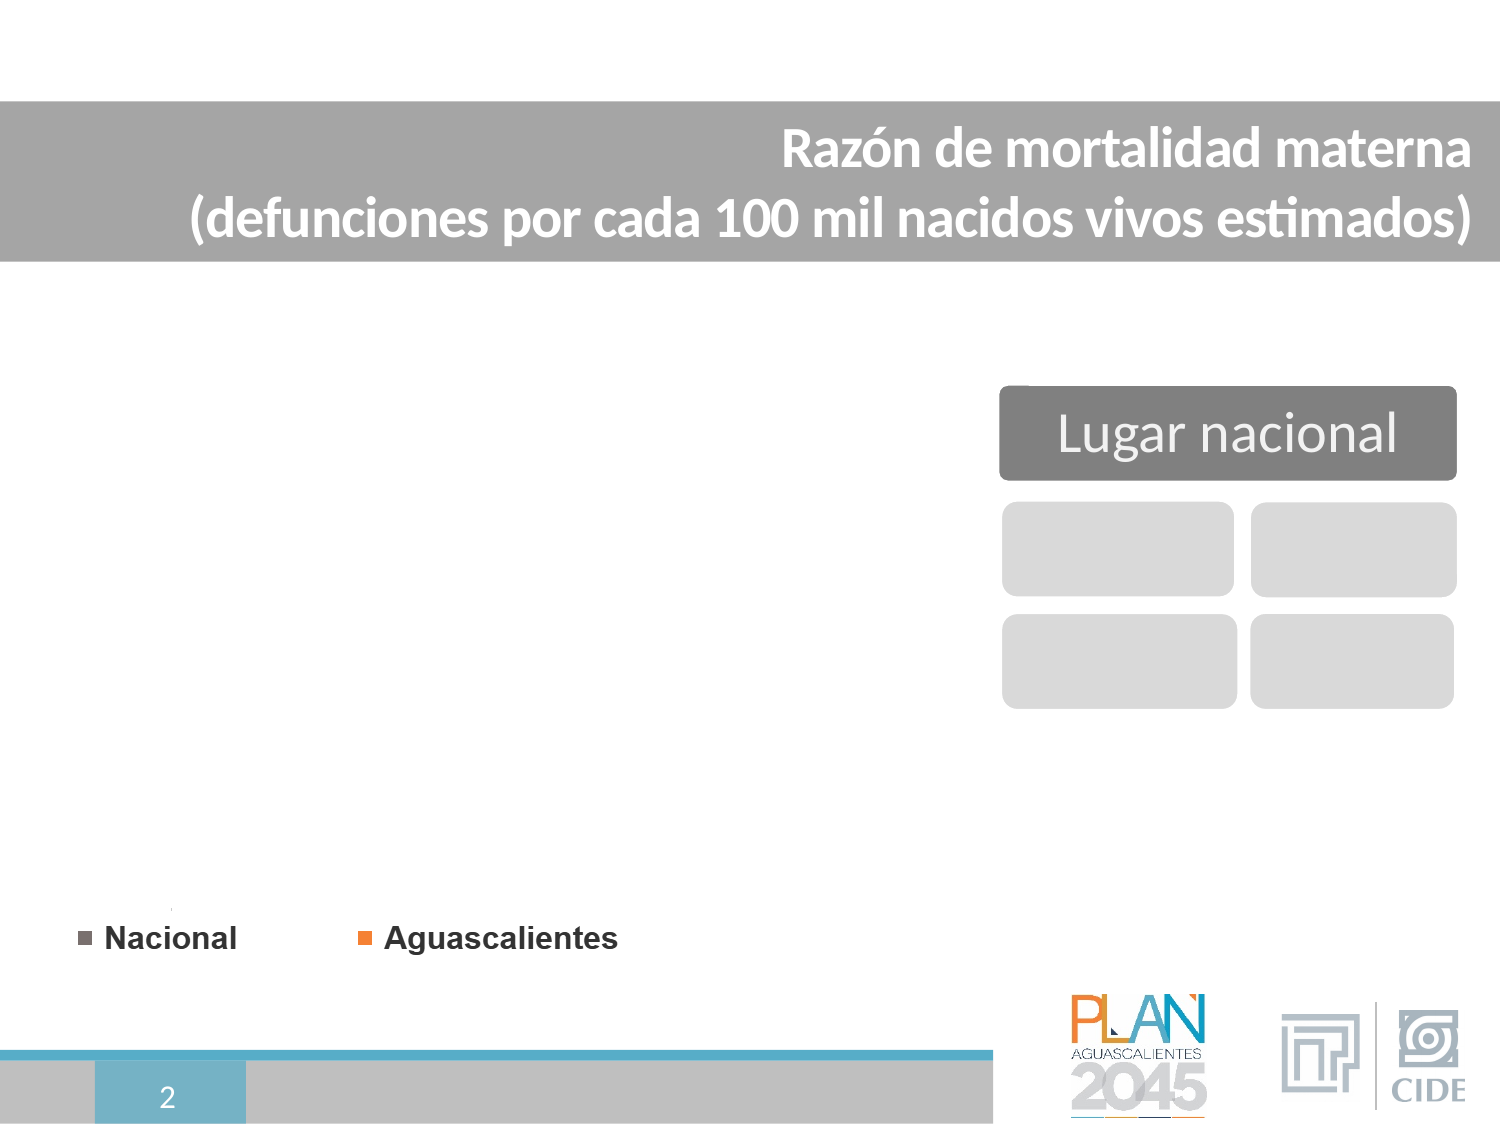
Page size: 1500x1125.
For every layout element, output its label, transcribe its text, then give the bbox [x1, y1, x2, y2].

slide_number 2 [86, 1065, 249, 1125]
title Razón de mortalidad materna (defunciones por cada 100 mil nacidos vivos estimados) [0, 101, 1500, 262]
picture [1170, 994, 1200, 1033]
picture [1071, 994, 1207, 1118]
picture [70, 907, 631, 964]
